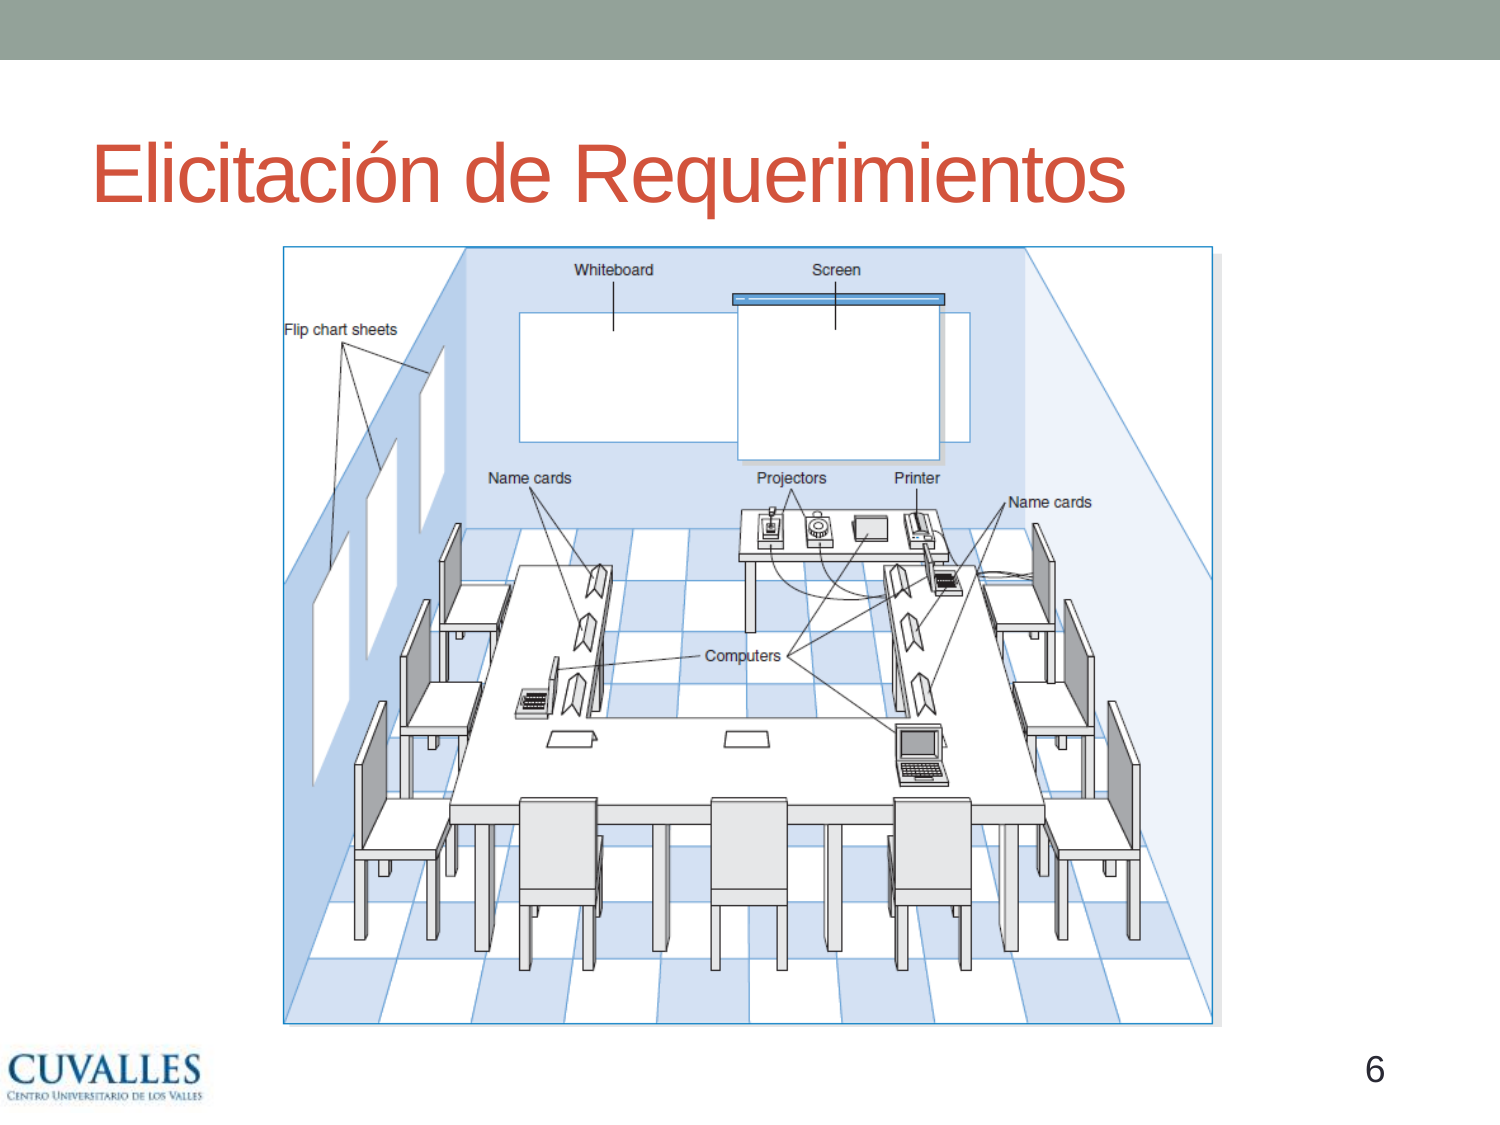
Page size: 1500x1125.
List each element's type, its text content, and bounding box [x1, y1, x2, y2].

picture [0, 1037, 215, 1113]
picture [277, 245, 1222, 1027]
title Elicitación de Requerimientos [75, 87, 1425, 250]
slide_number 5 [1350, 1037, 1500, 1092]
